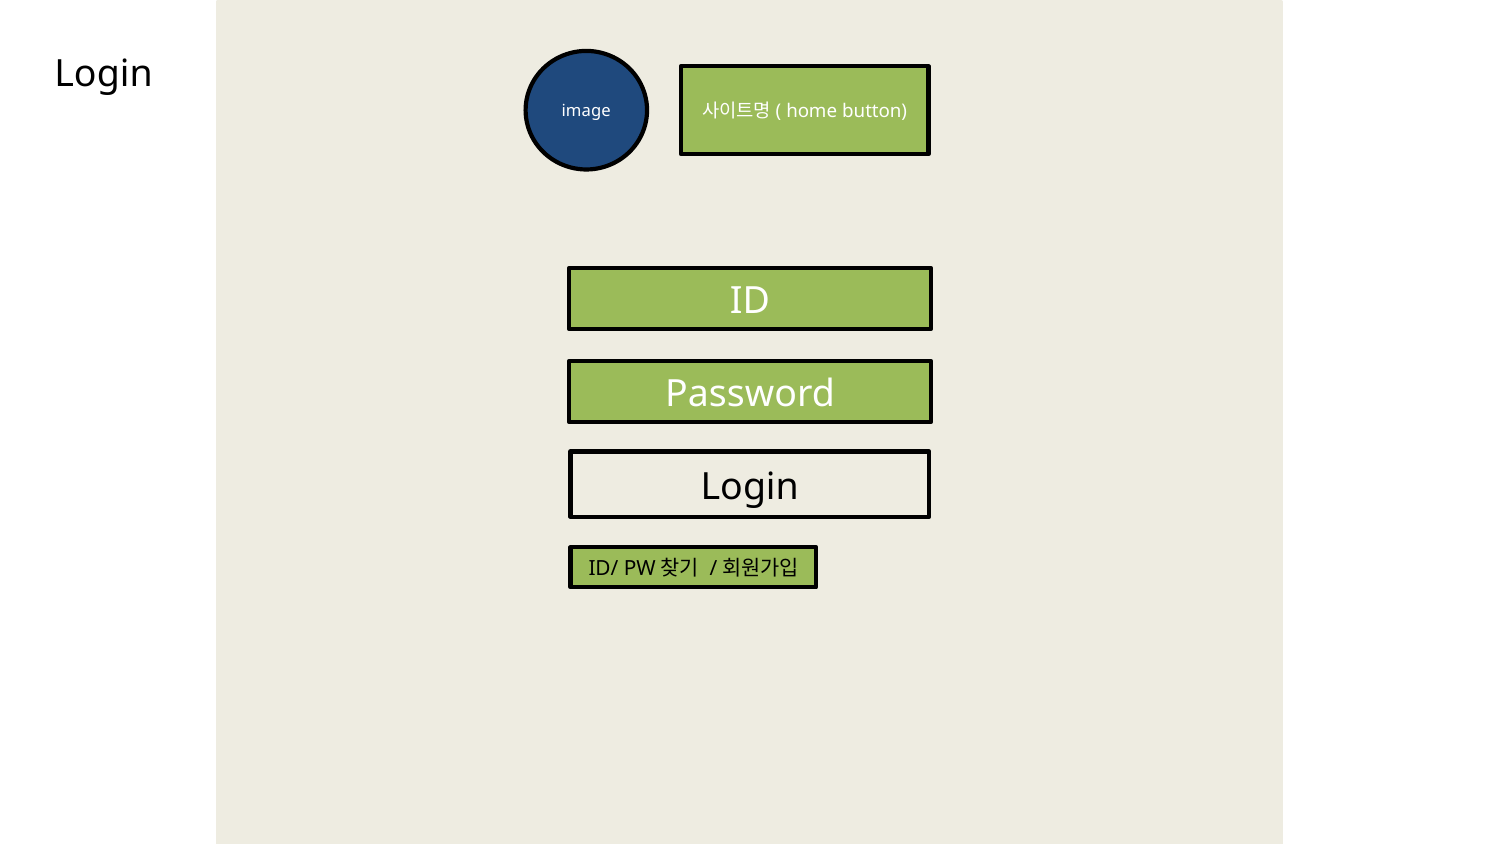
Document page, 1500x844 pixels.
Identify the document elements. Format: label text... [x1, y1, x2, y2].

text_box [216, 0, 1283, 844]
text_box Login [568, 449, 931, 519]
text_box Login [39, 41, 168, 102]
text_box Password [567, 359, 933, 424]
text_box ID/ PW찾기 /회원가입 [568, 545, 818, 589]
text_box ID [567, 266, 933, 331]
text_box image [523, 48, 650, 172]
text_box 사이트명( home button) [679, 64, 931, 156]
